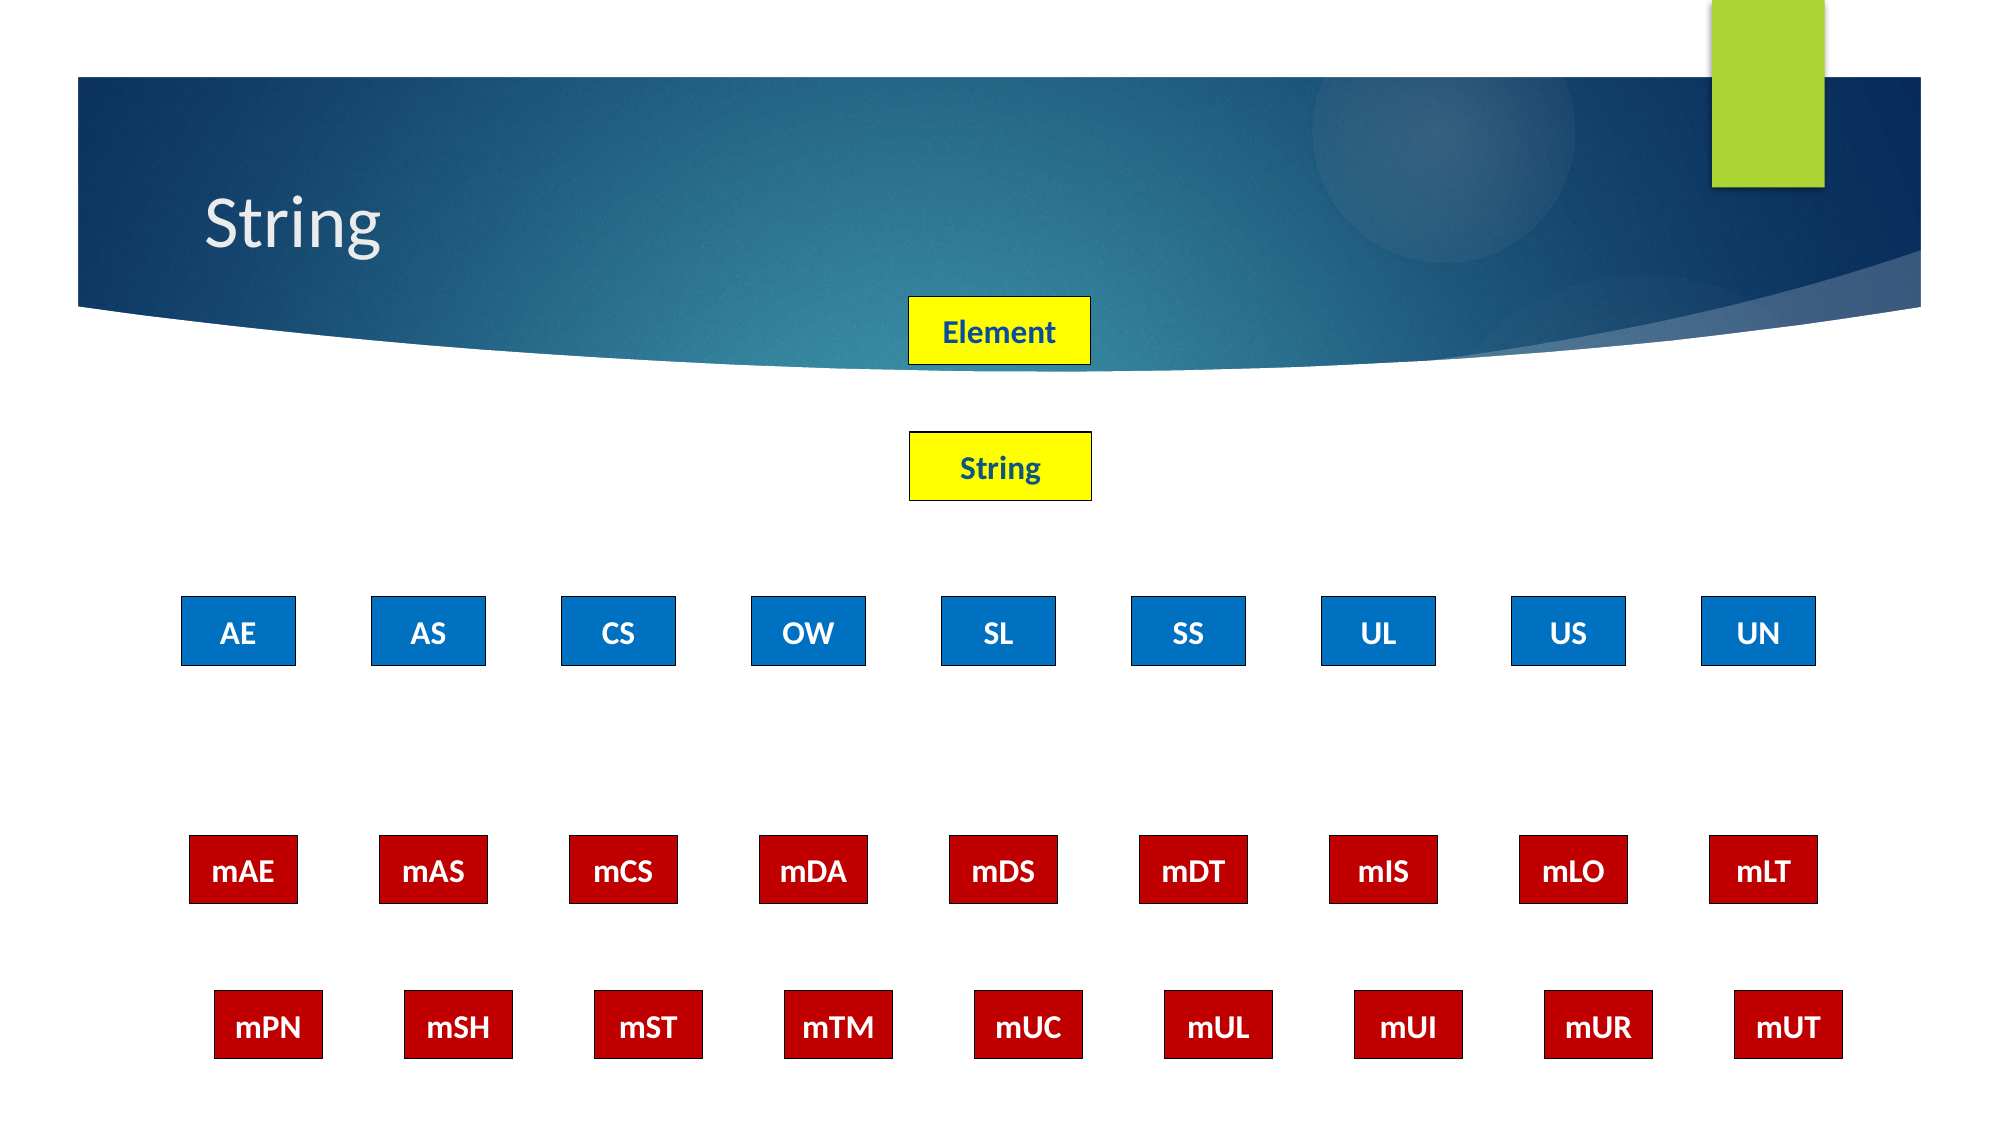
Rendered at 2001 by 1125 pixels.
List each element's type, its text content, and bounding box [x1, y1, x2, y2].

text_box mLO [1518, 834, 1629, 905]
text_box mUL [1163, 989, 1274, 1060]
text_box AE [180, 595, 297, 667]
text_box mDT [1138, 834, 1249, 905]
text_box SL [940, 595, 1057, 667]
text_box AS [370, 595, 487, 667]
text_box mDS [948, 834, 1059, 905]
text_box UL [1320, 595, 1437, 667]
text_box UN [1700, 595, 1817, 667]
text_box SS [1130, 595, 1247, 667]
text_box mUT [1733, 989, 1844, 1060]
text_box CS [560, 595, 677, 667]
text_box mIS [1328, 834, 1439, 905]
text_box Element [907, 295, 1092, 366]
text_box mUC [973, 989, 1084, 1060]
text_box mUR [1543, 989, 1654, 1060]
text_box mAS [378, 834, 489, 905]
text_box mPN [213, 989, 324, 1060]
title String [189, 159, 1627, 276]
text_box mDA [758, 834, 869, 905]
text_box mTM [783, 989, 894, 1060]
text_box String [907, 430, 1093, 502]
text_box mUI [1353, 989, 1464, 1060]
text_box mLT [1708, 834, 1819, 905]
text_box mST [593, 989, 704, 1060]
text_box mSH [403, 989, 514, 1060]
text_box mAE [188, 834, 299, 905]
text_box US [1510, 595, 1627, 667]
text_box OW [750, 595, 867, 667]
text_box mCS [568, 834, 679, 905]
